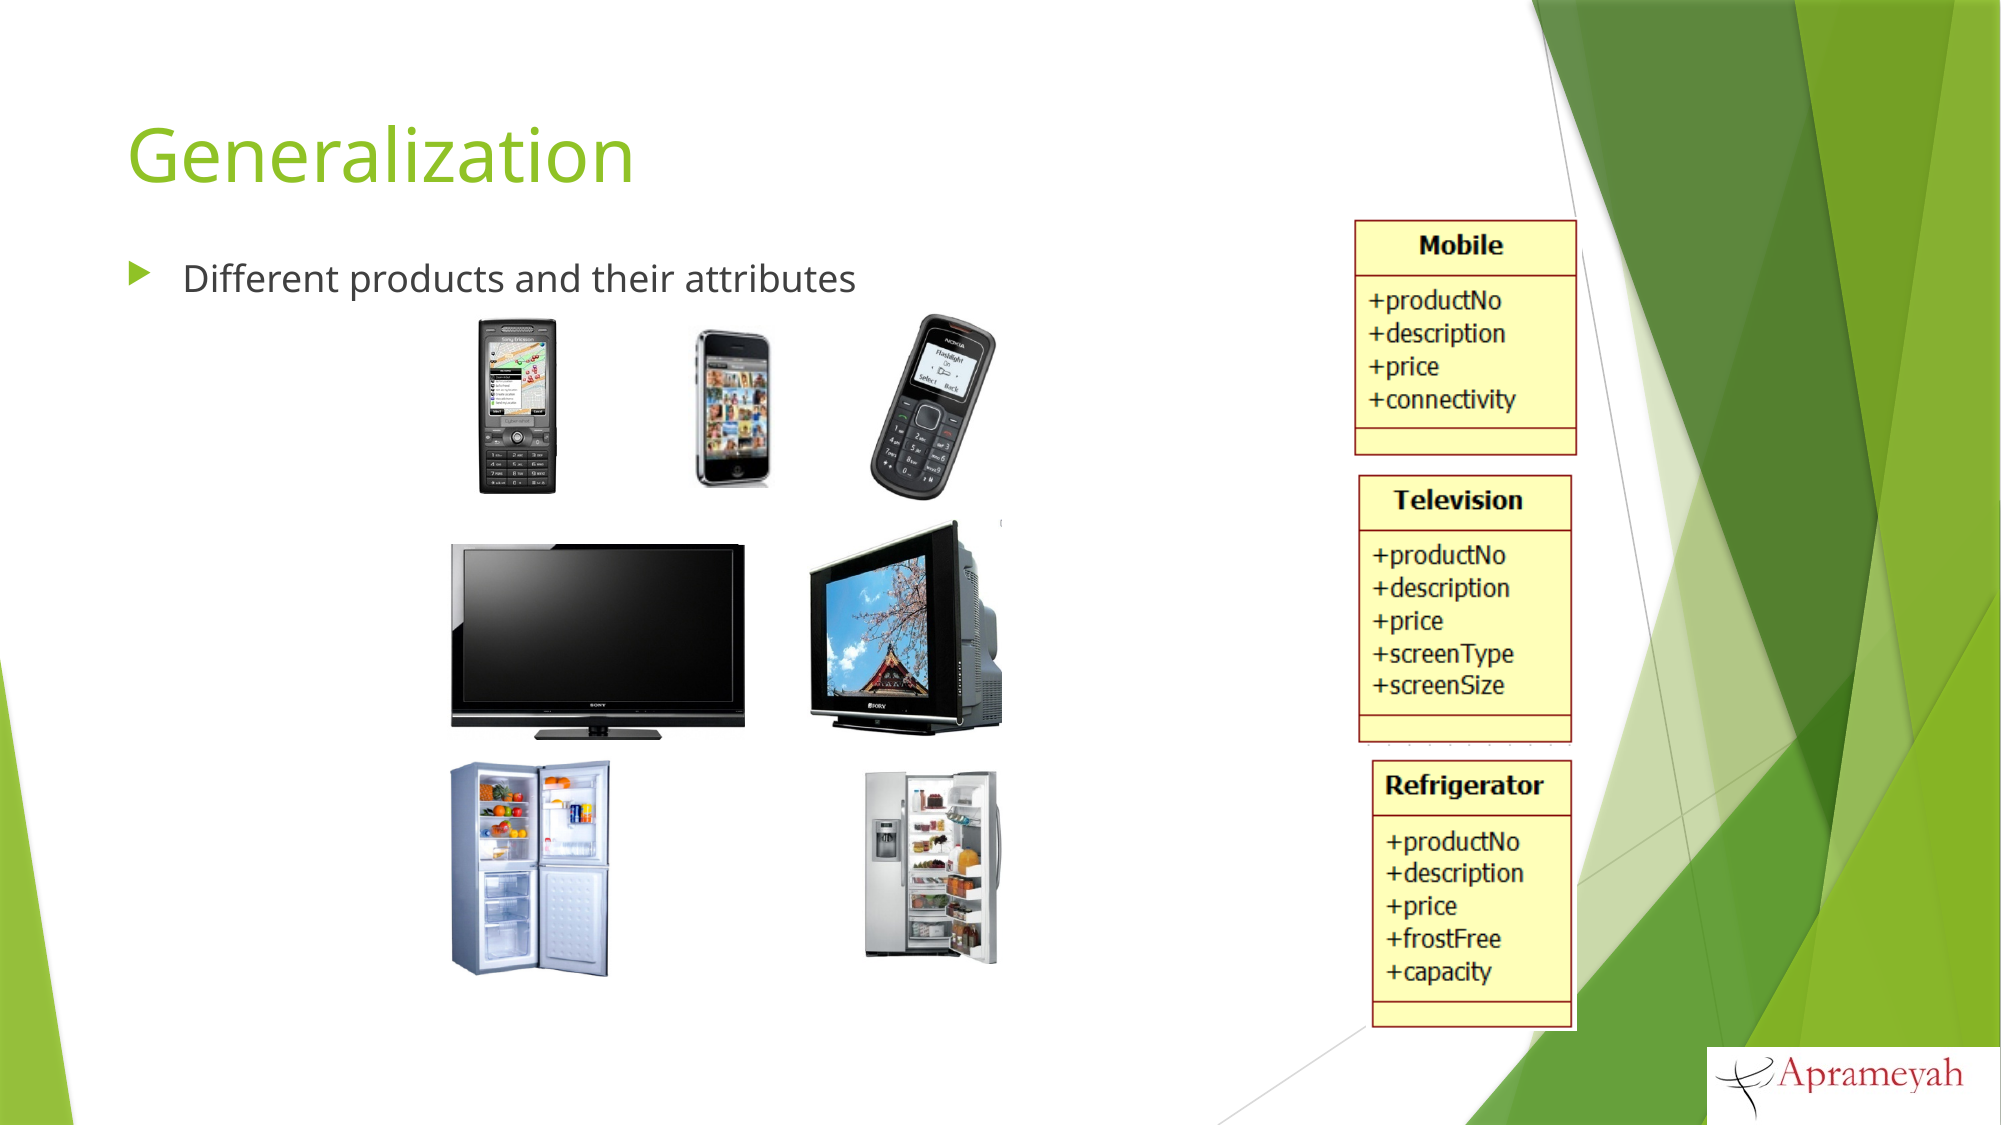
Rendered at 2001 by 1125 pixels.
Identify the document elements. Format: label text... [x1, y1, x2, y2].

title Generalization [111, 99, 1522, 247]
picture [688, 324, 776, 489]
picture [446, 755, 612, 977]
picture [861, 768, 1004, 964]
list Different products and their attributes [111, 247, 1522, 992]
picture [1354, 471, 1578, 747]
picture [1349, 217, 1582, 459]
picture [868, 312, 997, 501]
picture [473, 313, 557, 495]
picture [806, 519, 1002, 739]
picture [1707, 1047, 2000, 1125]
picture [446, 544, 745, 740]
picture [1366, 753, 1577, 1032]
